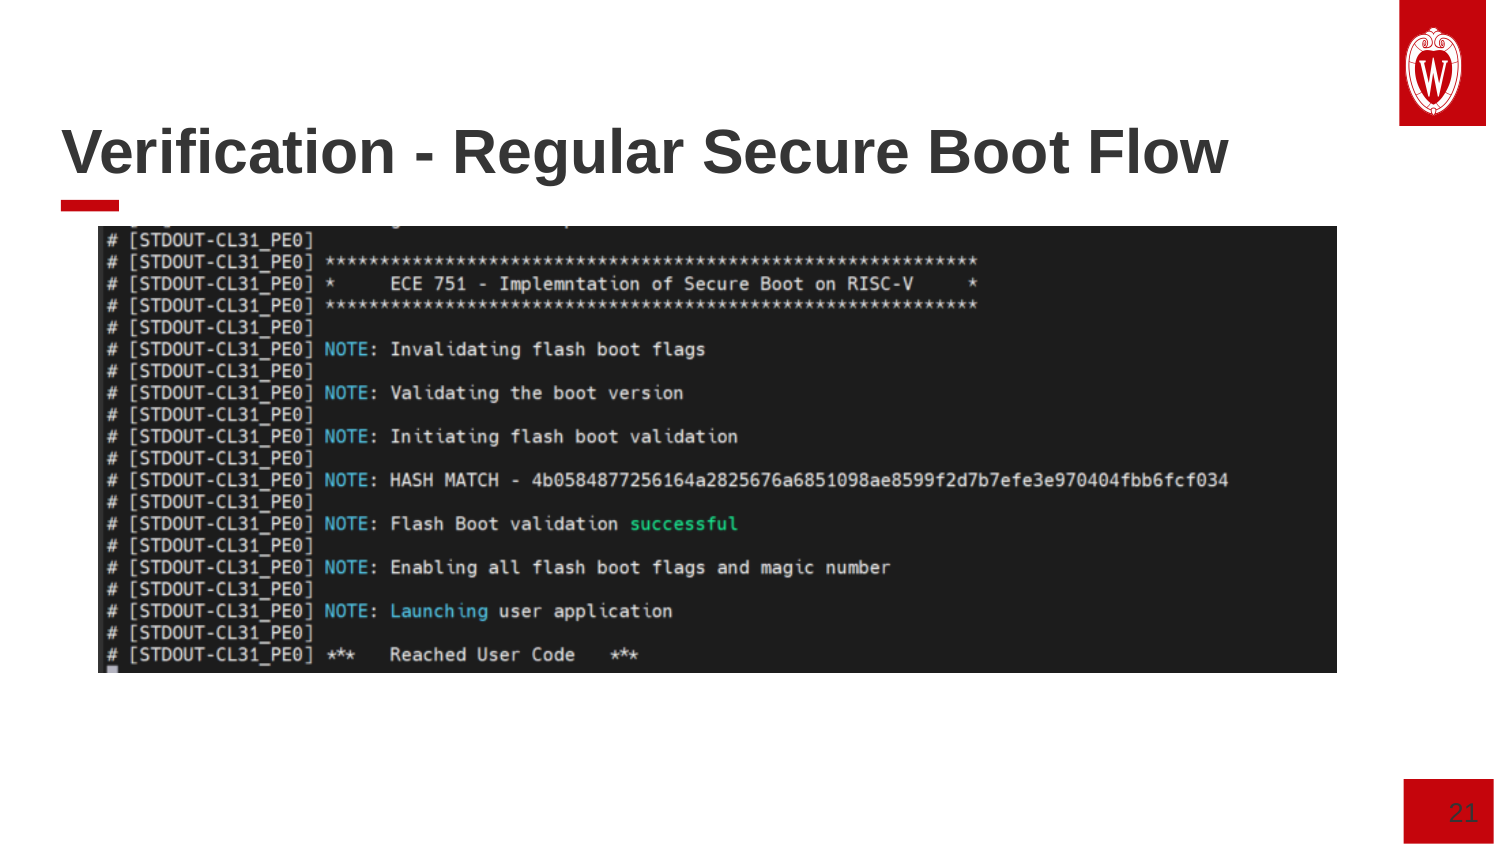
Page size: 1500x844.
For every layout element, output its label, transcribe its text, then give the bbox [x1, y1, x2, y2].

picture [97, 226, 1337, 673]
slide_number ‹#› [1403, 779, 1494, 844]
list Verification - Regular Secure Boot Flow [60, 56, 1374, 188]
picture [1405, 27, 1462, 116]
